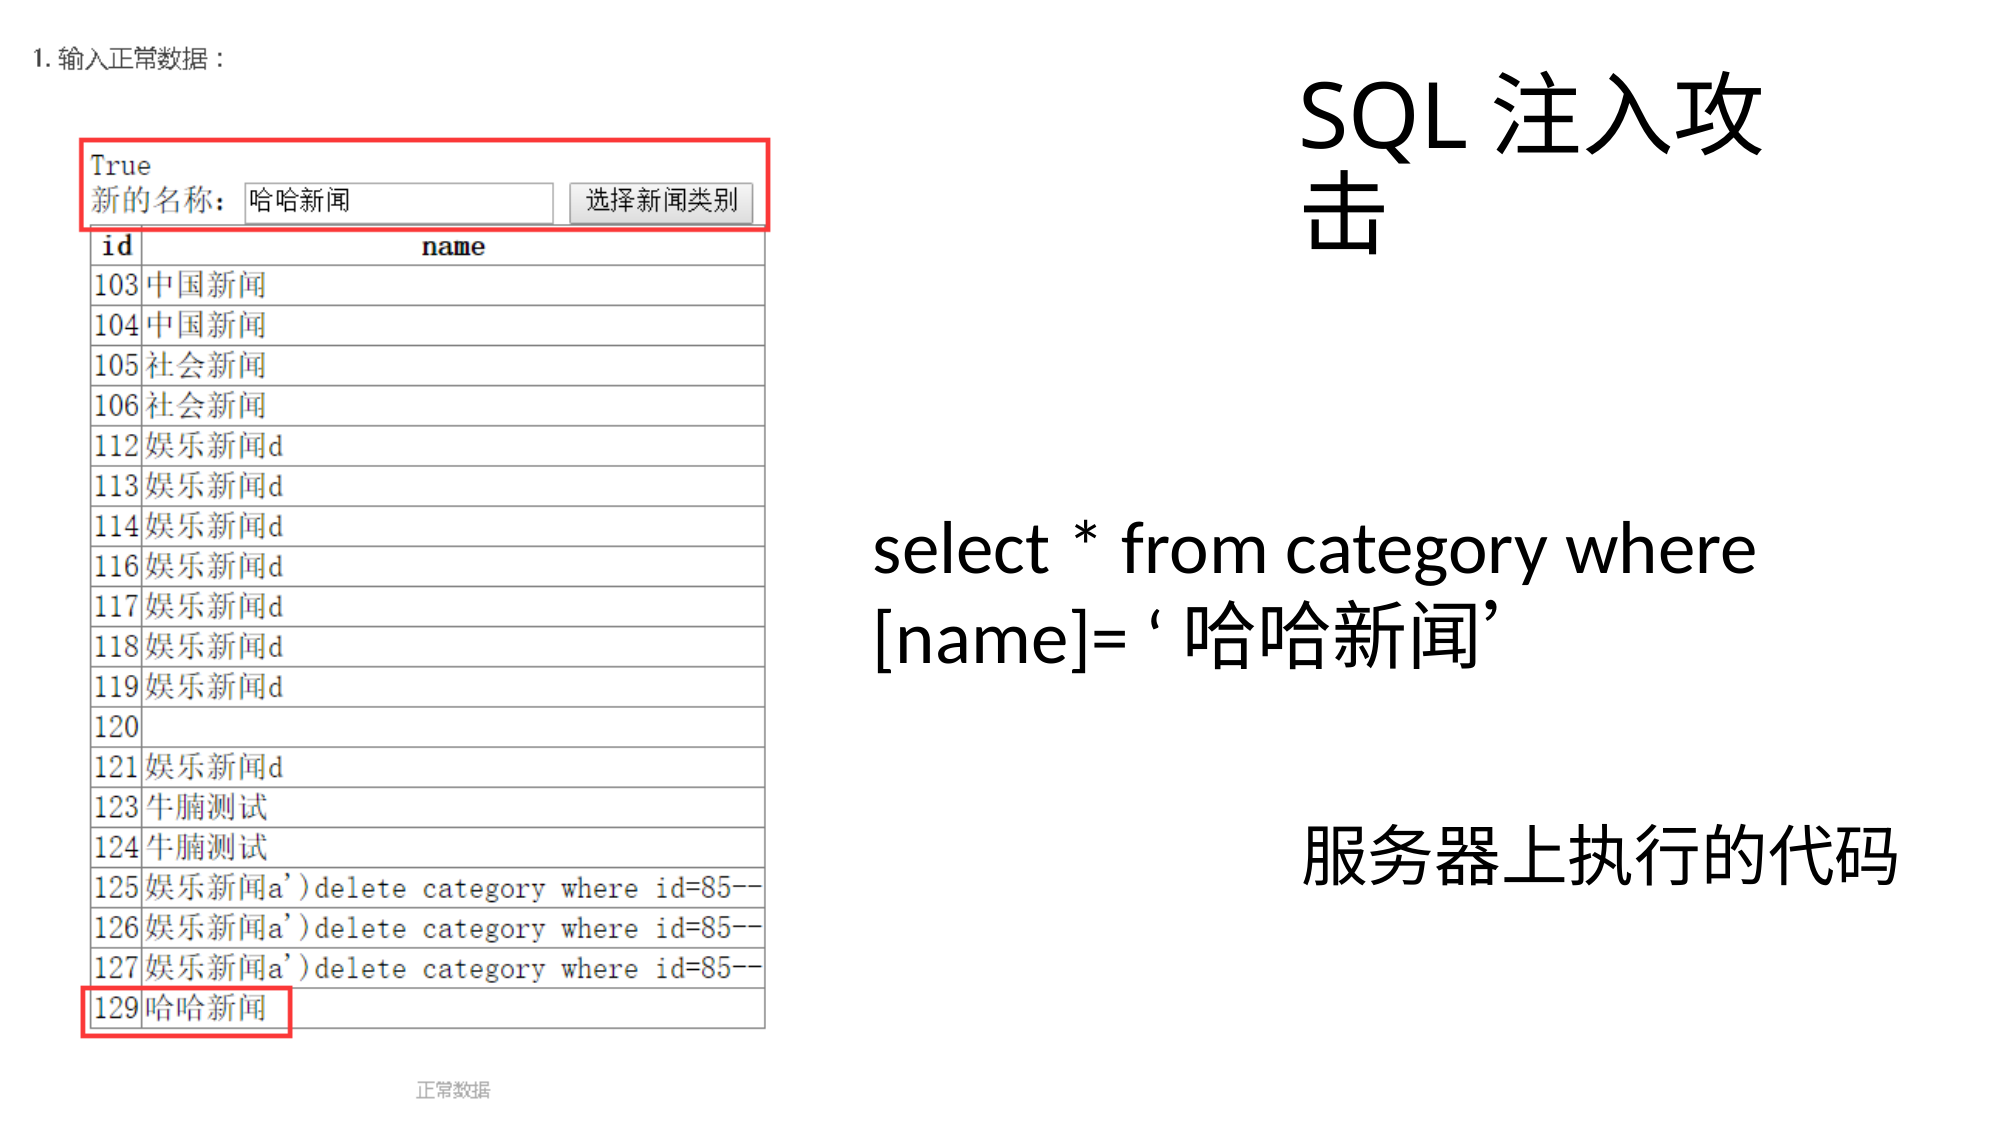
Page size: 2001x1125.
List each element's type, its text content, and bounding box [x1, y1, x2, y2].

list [19, 33, 800, 1125]
text_box select * from category where [name]= ‘哈哈新闻’ [858, 491, 1957, 687]
title SQL注入攻击 [1283, 59, 1863, 278]
text_box 服务器上执行的代码 [1286, 806, 1917, 902]
